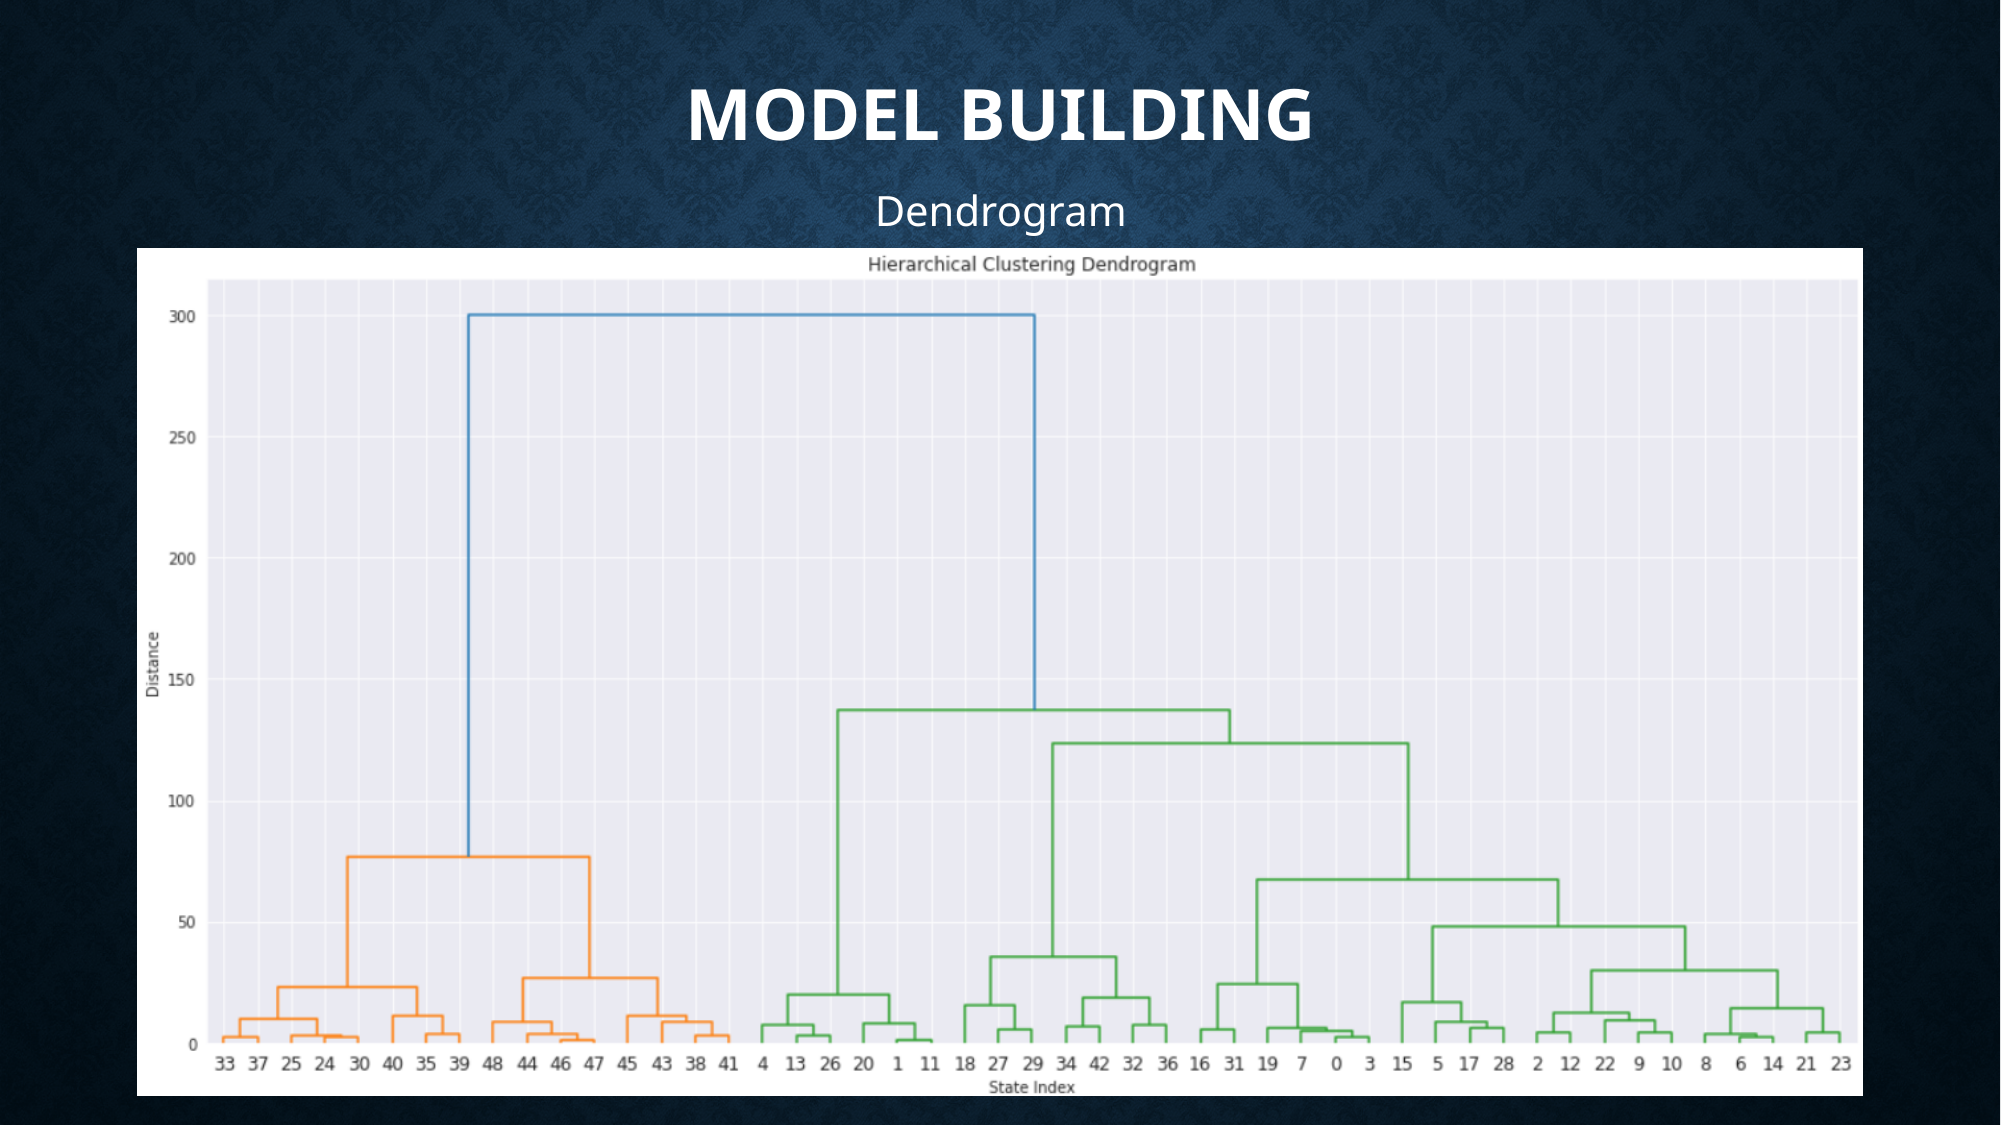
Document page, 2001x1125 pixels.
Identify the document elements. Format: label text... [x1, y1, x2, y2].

picture [137, 248, 1863, 1097]
list Dendrogram [151, 167, 1851, 247]
title Model Building [151, 8, 1851, 167]
